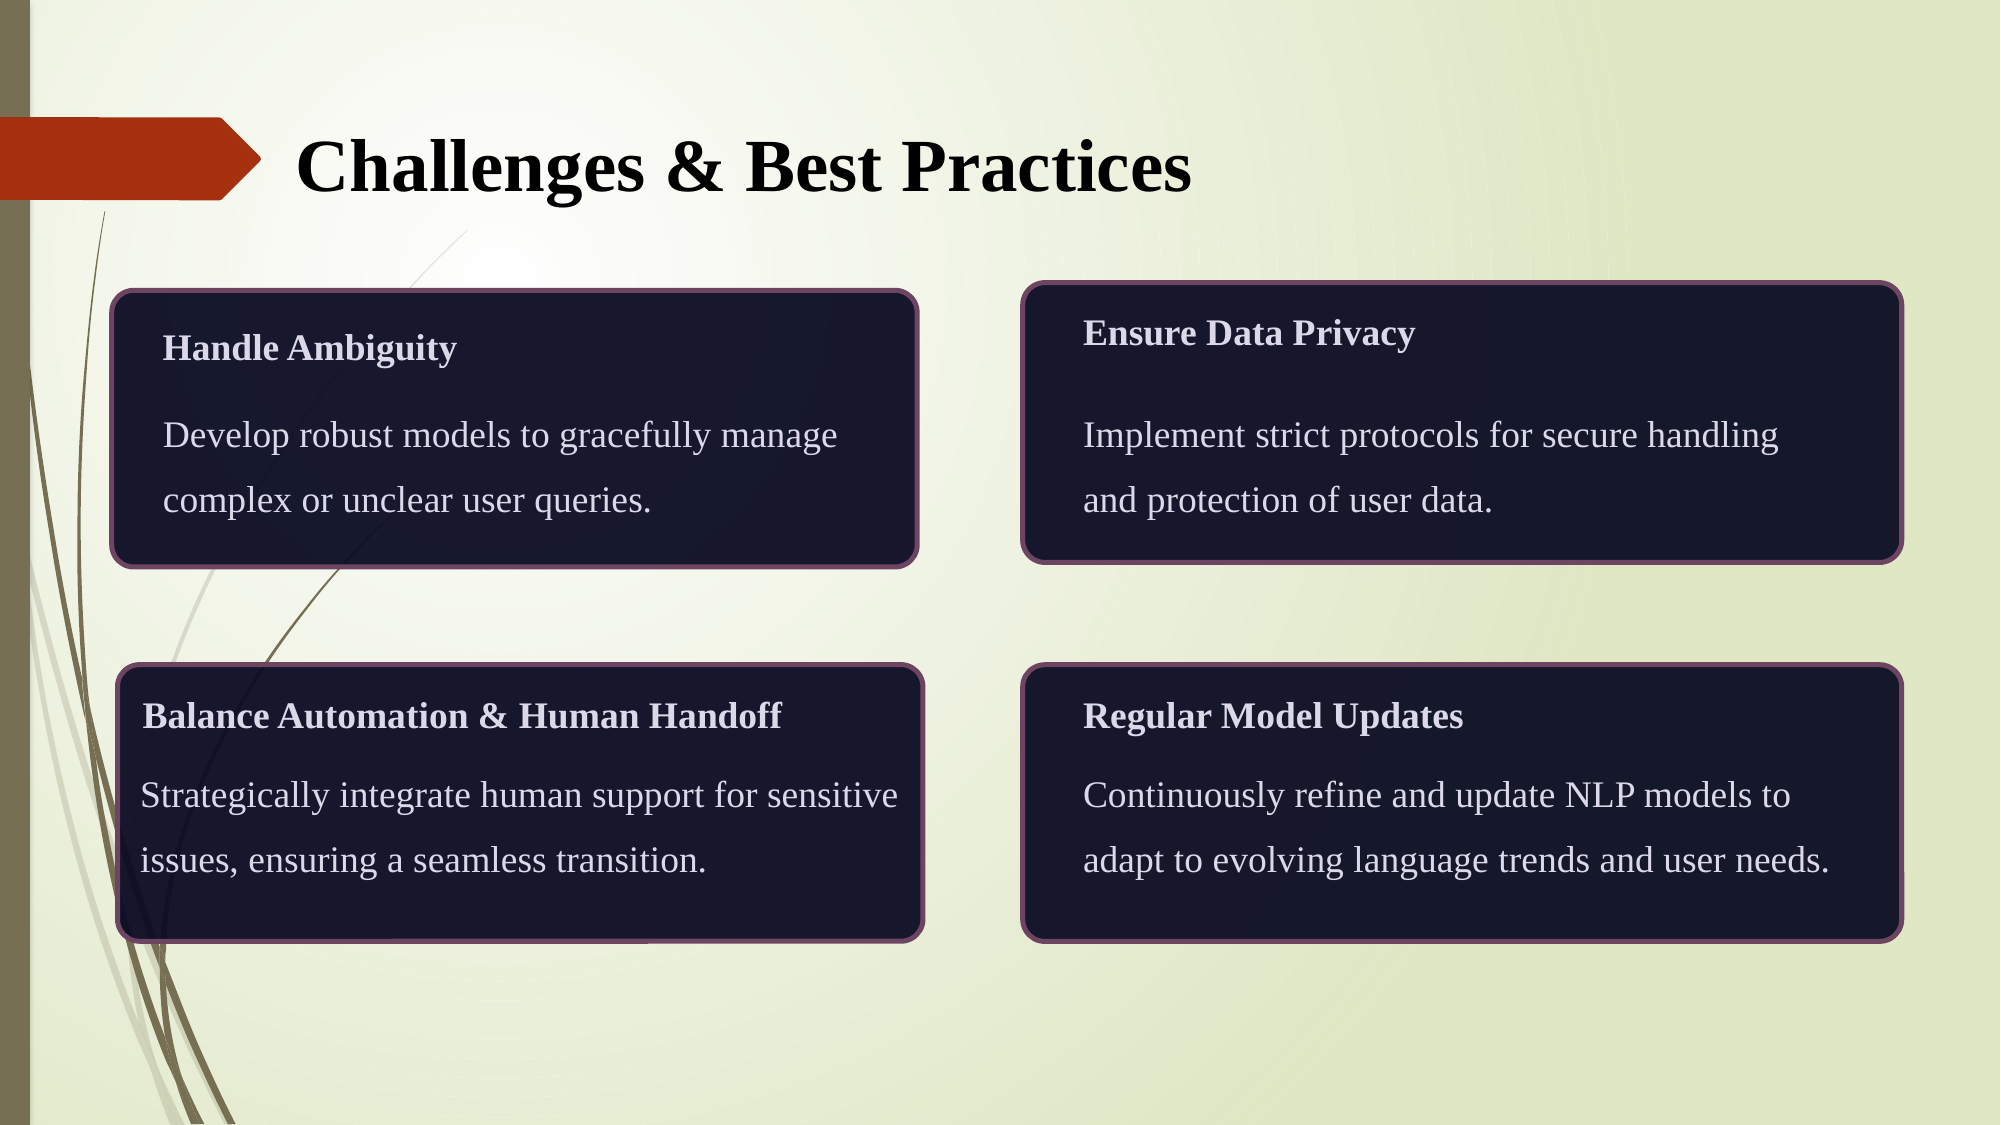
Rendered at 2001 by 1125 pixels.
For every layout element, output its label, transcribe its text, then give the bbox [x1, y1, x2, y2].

text_box Regular Model Updates [1083, 679, 1599, 736]
text_box Strategically integrate human support for sensitive issues, ensuring a seamless transition. [140, 750, 940, 880]
text_box [1022, 664, 1902, 942]
text_box Implement strict protocols for secure handling and protection of user data. [1083, 390, 1808, 521]
text_box Develop robust models to gracefully manage complex or unclear user queries. [162, 390, 855, 521]
text_box Handle Ambiguity [162, 311, 613, 369]
text_box [111, 290, 918, 567]
text_box [117, 664, 923, 942]
text_box Challenges & Best Practices [295, 94, 1733, 207]
text_box Ensure Data Privacy [1083, 296, 1534, 353]
text_box Continuously refine and update NLP models to adapt to evolving language trends and user needs. [1083, 750, 1883, 880]
text_box Balance Automation & Human Handoff [142, 679, 995, 736]
text_box [1022, 282, 1902, 563]
